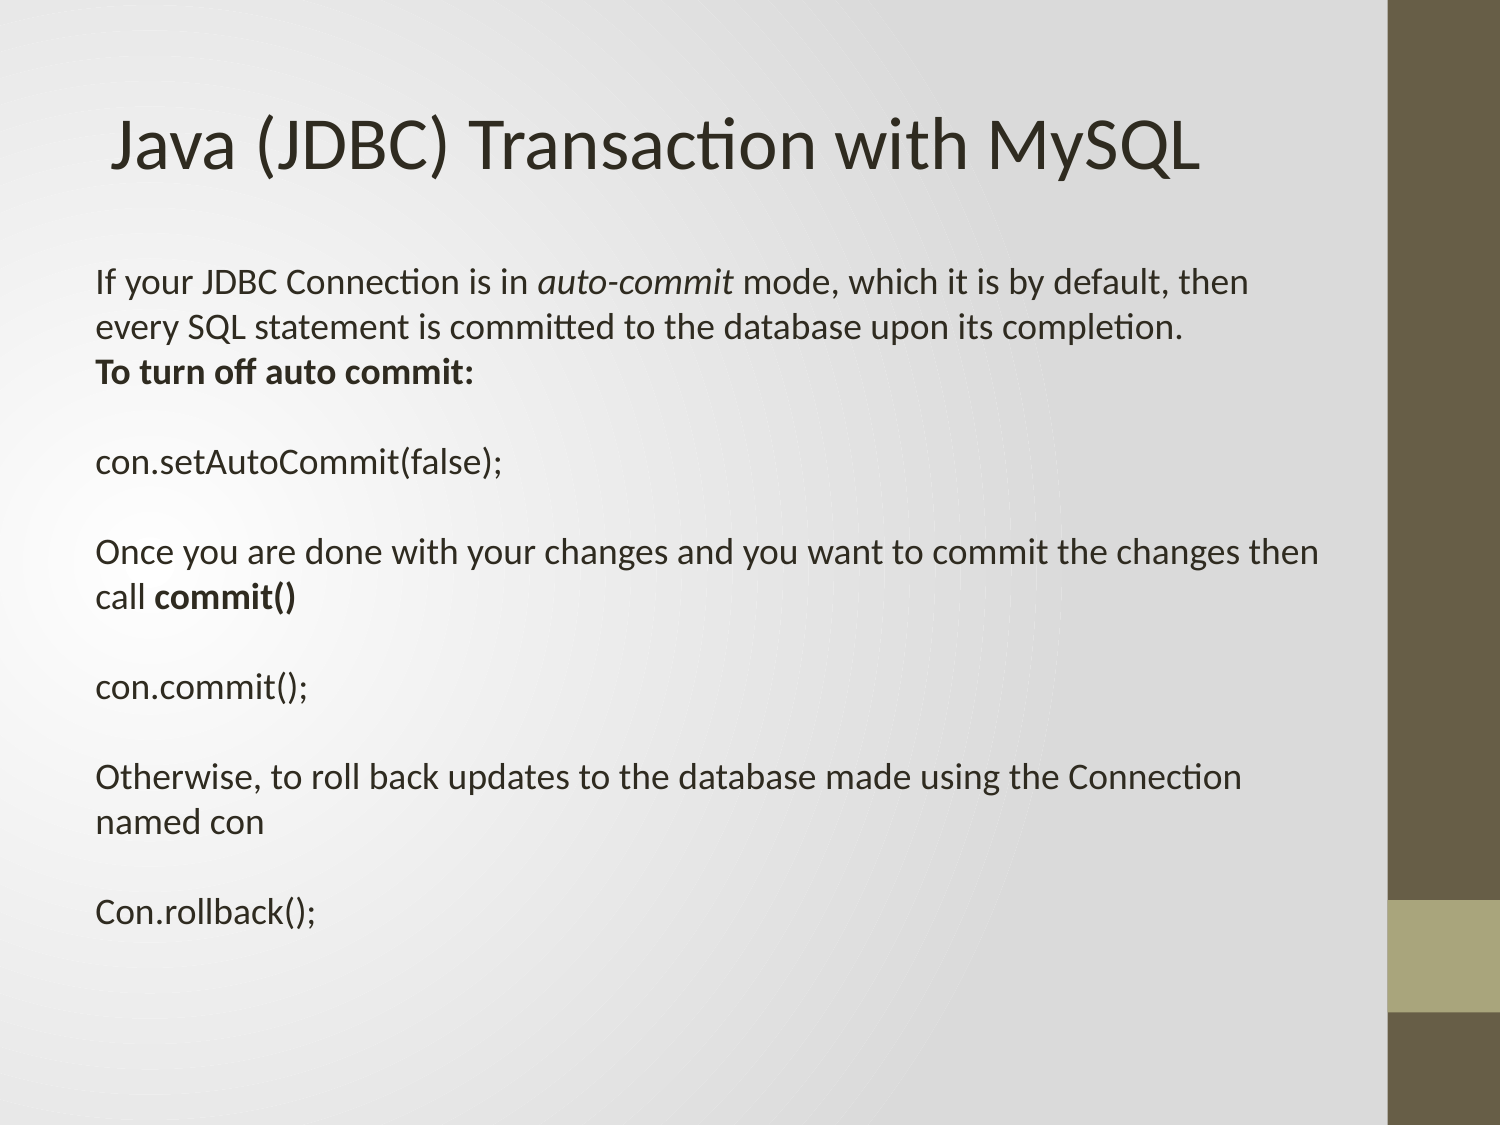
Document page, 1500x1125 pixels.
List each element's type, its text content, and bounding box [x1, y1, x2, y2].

text_box Java (JDBC) Transaction with MySQL [75, 87, 1238, 193]
text_box If your JDBC Connection is in auto-commit mode, which it is by default, then every SQL statement is committed to the database upon its completion. To turn off auto commit: con.setAutoCommit(false); Once you are done with your changes and you want to commit the changes then call commit() con.commit(); Otherwise, to roll back updates to the database made using the Connection named con Con.rollback(); [80, 249, 1344, 1075]
